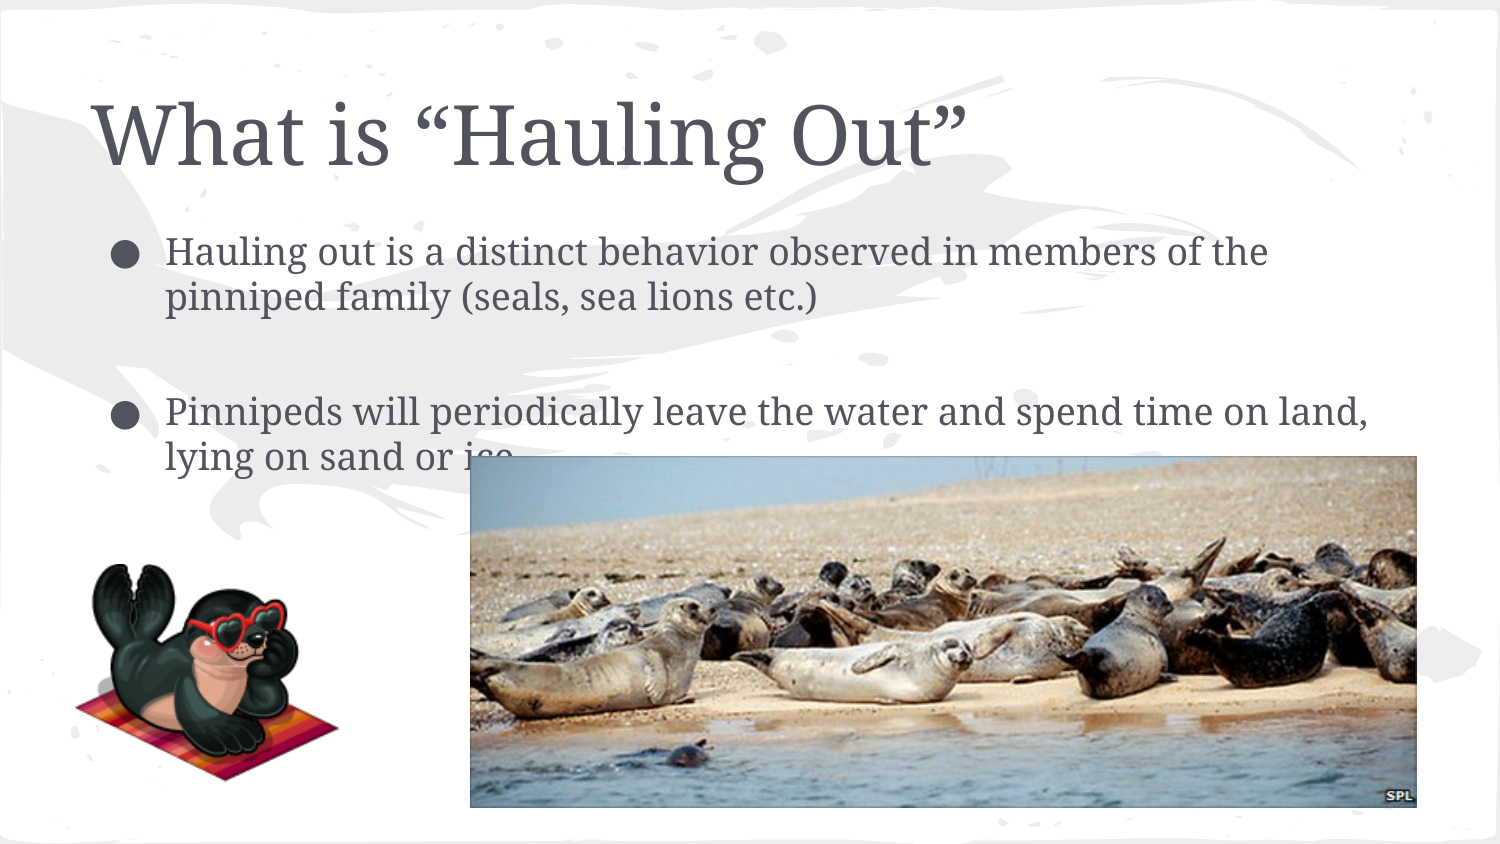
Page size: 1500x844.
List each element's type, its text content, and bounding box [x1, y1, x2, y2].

list Hauling out is a distinct behavior observed in members of the pinniped family (seals, sea lions etc.) Pinnipeds will periodically leave the water and spend time on land, lying on sand or ice [75, 212, 1425, 808]
title What is “Hauling Out” [75, 25, 1425, 197]
picture [470, 456, 1417, 809]
picture [74, 564, 340, 783]
